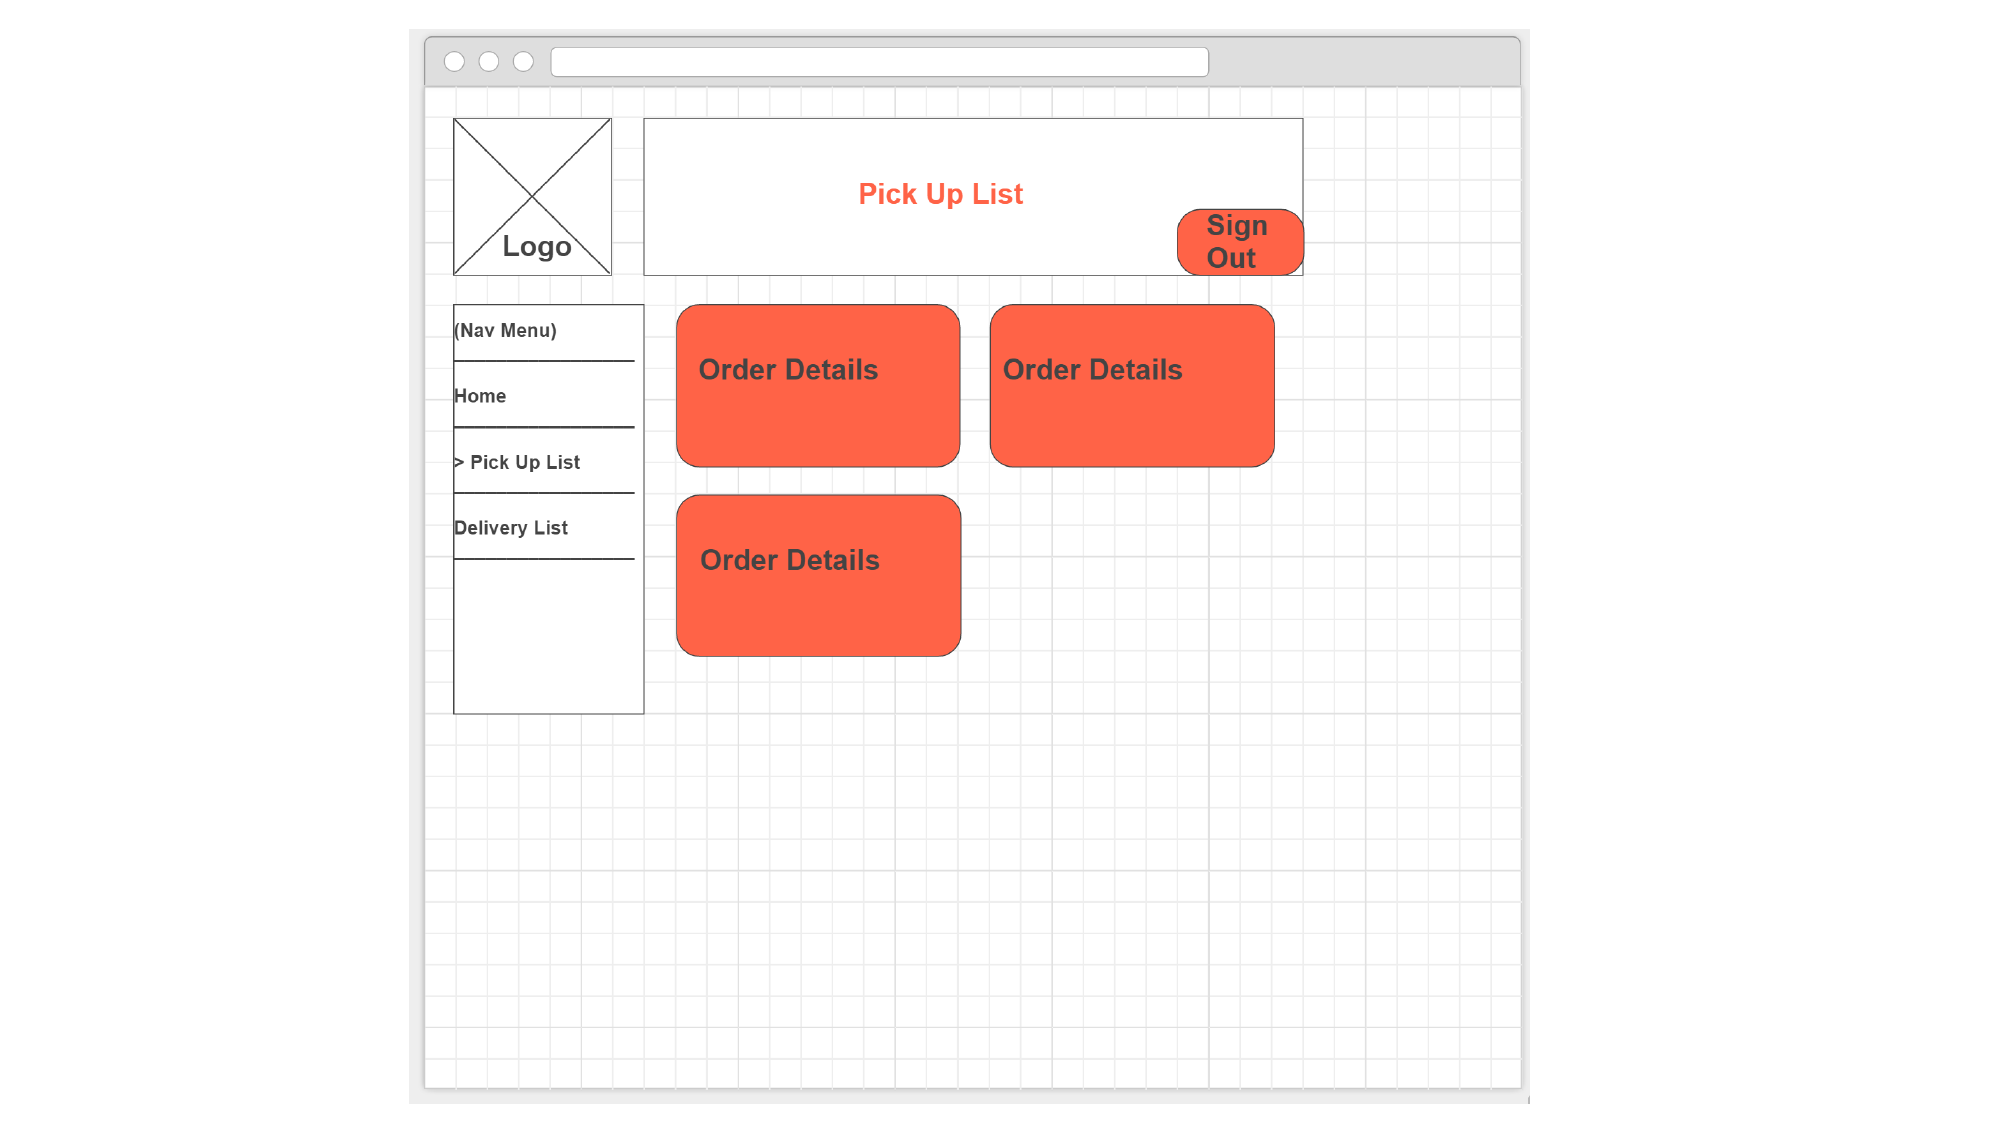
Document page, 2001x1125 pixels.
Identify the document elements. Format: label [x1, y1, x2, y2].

picture [409, 29, 1530, 1104]
